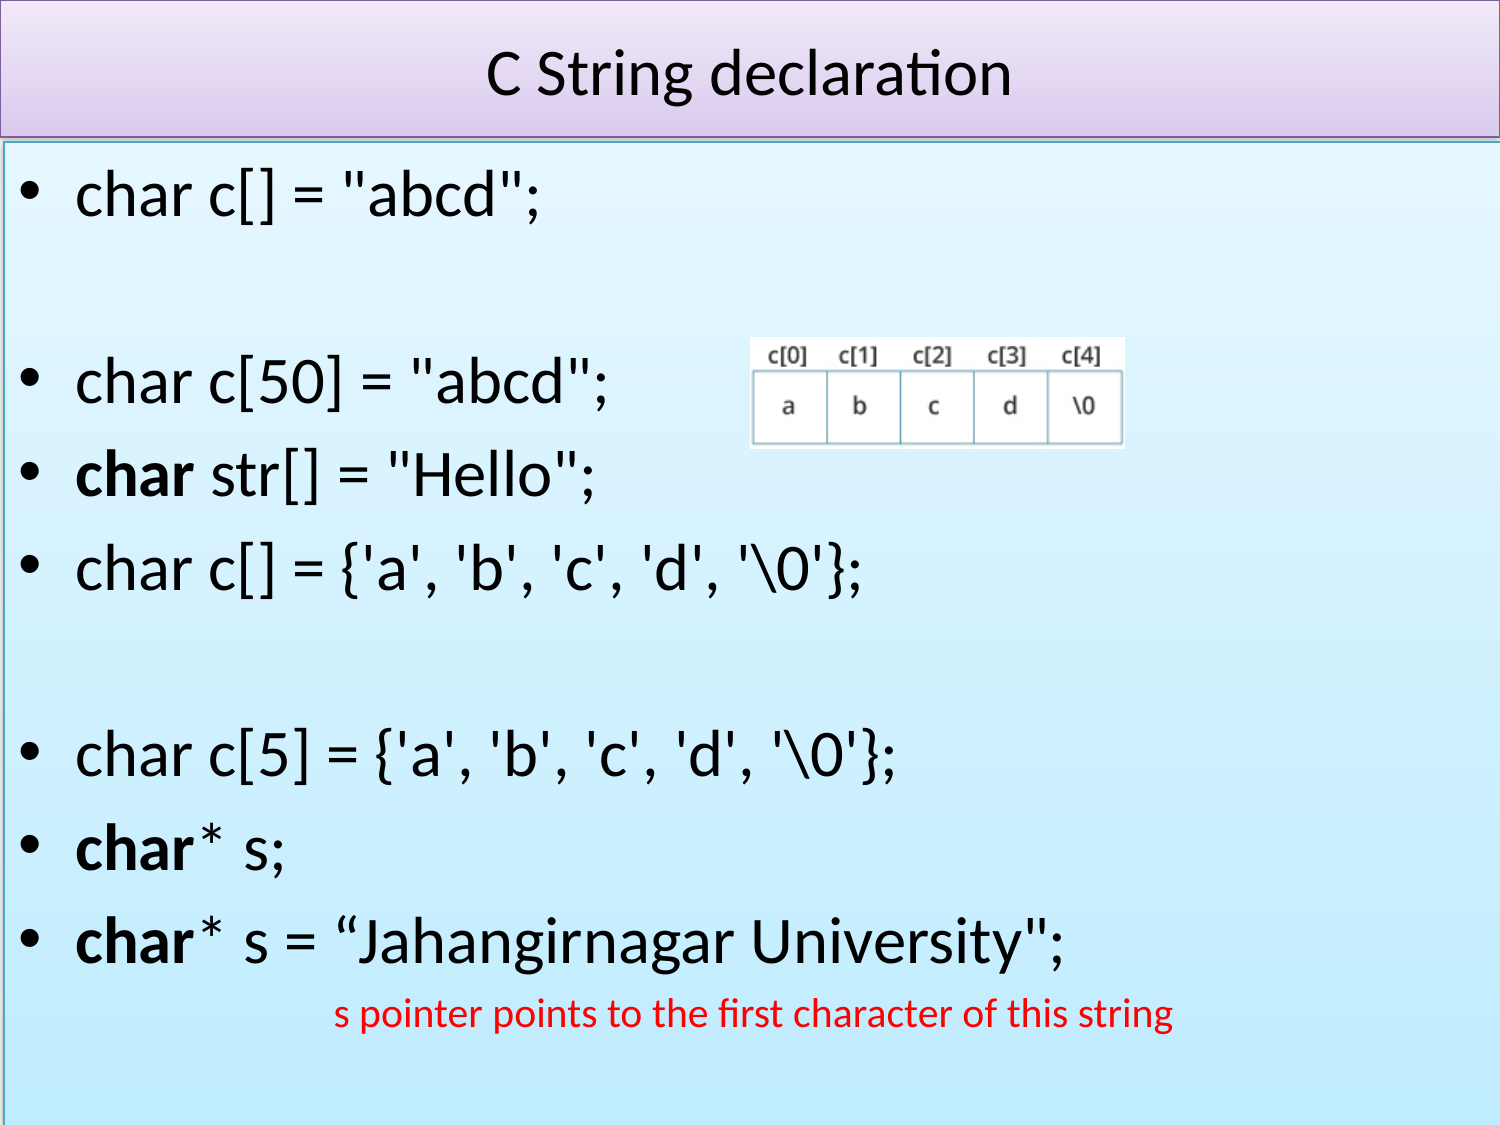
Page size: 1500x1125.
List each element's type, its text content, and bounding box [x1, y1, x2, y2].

list char c[] = "abcd"; char c[50] = "abcd"; char str[] = "Hello"; char c[] = {'a', 'b', 'c', 'd', '\0'}; char c[5] = {'a', 'b', 'c', 'd', '\0'}; char* s; char* s = “Jahangirnagar University"; s pointer points to the first character of this string [3, 141, 1500, 1125]
title C String declaration [0, 0, 1500, 138]
picture [749, 337, 1126, 449]
